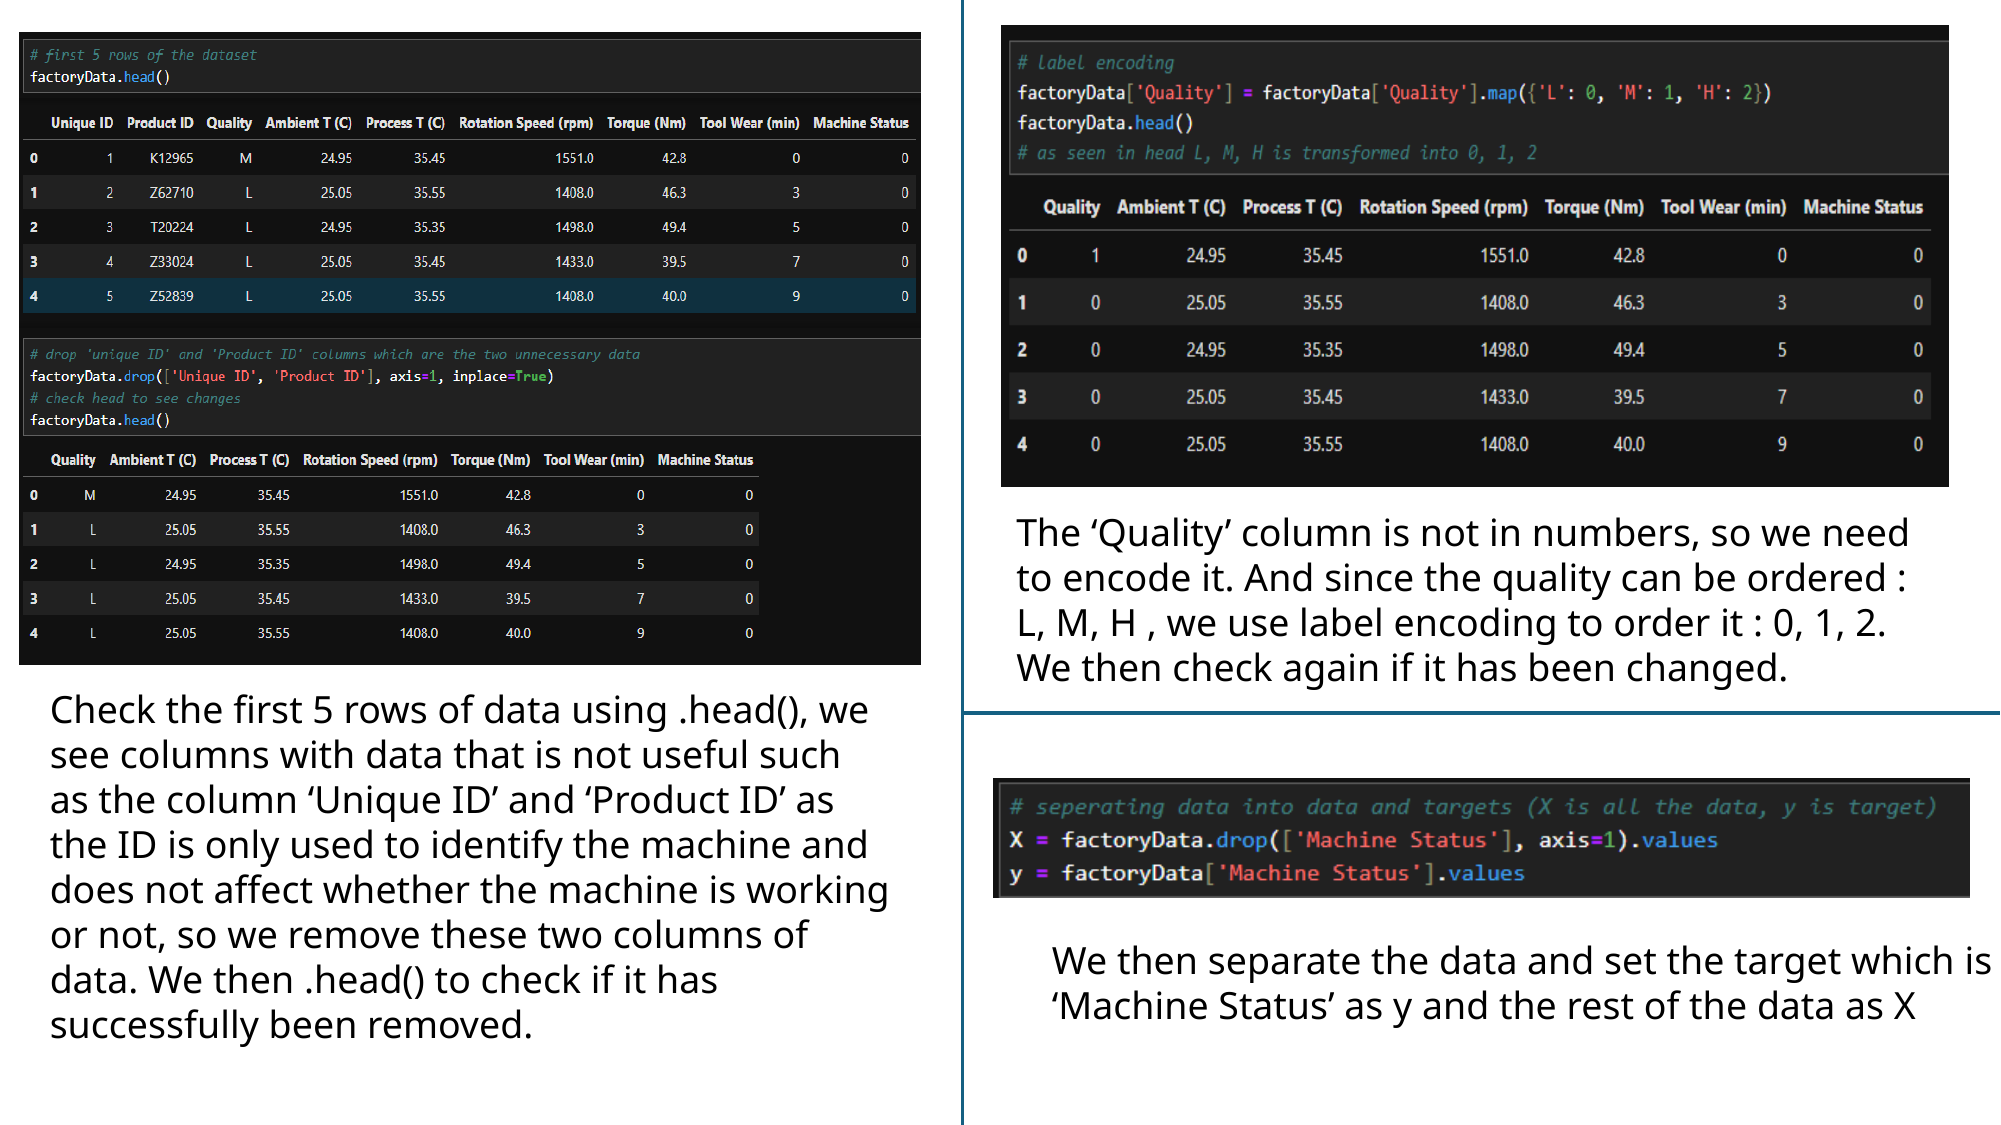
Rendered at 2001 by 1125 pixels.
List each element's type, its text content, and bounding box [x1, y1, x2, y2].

picture [19, 31, 922, 665]
picture [1000, 25, 1950, 488]
text_box We then separate the data and set the target which is ‘Machine Status’ as y and the rest of the data as X [1037, 929, 2000, 1034]
picture [992, 777, 1971, 898]
text_box The ‘Quality’ column is not in numbers, so we need to encode it. And since the quality can be ordered : L, M, H , we use label encoding to order it : 0, 1, 2. We then check again if it has been changed. [1001, 501, 1962, 697]
text_box Check the first 5 rows of data using .head(), we see columns with data that is not useful such as the column ‘Unique ID’ and ‘Product ID’ as the ID is only used to identify the machine and does not affect whether the machine is working or not, so we remove these two columns of data. We then .head() to check if it has successfully been removed. [35, 678, 906, 1054]
